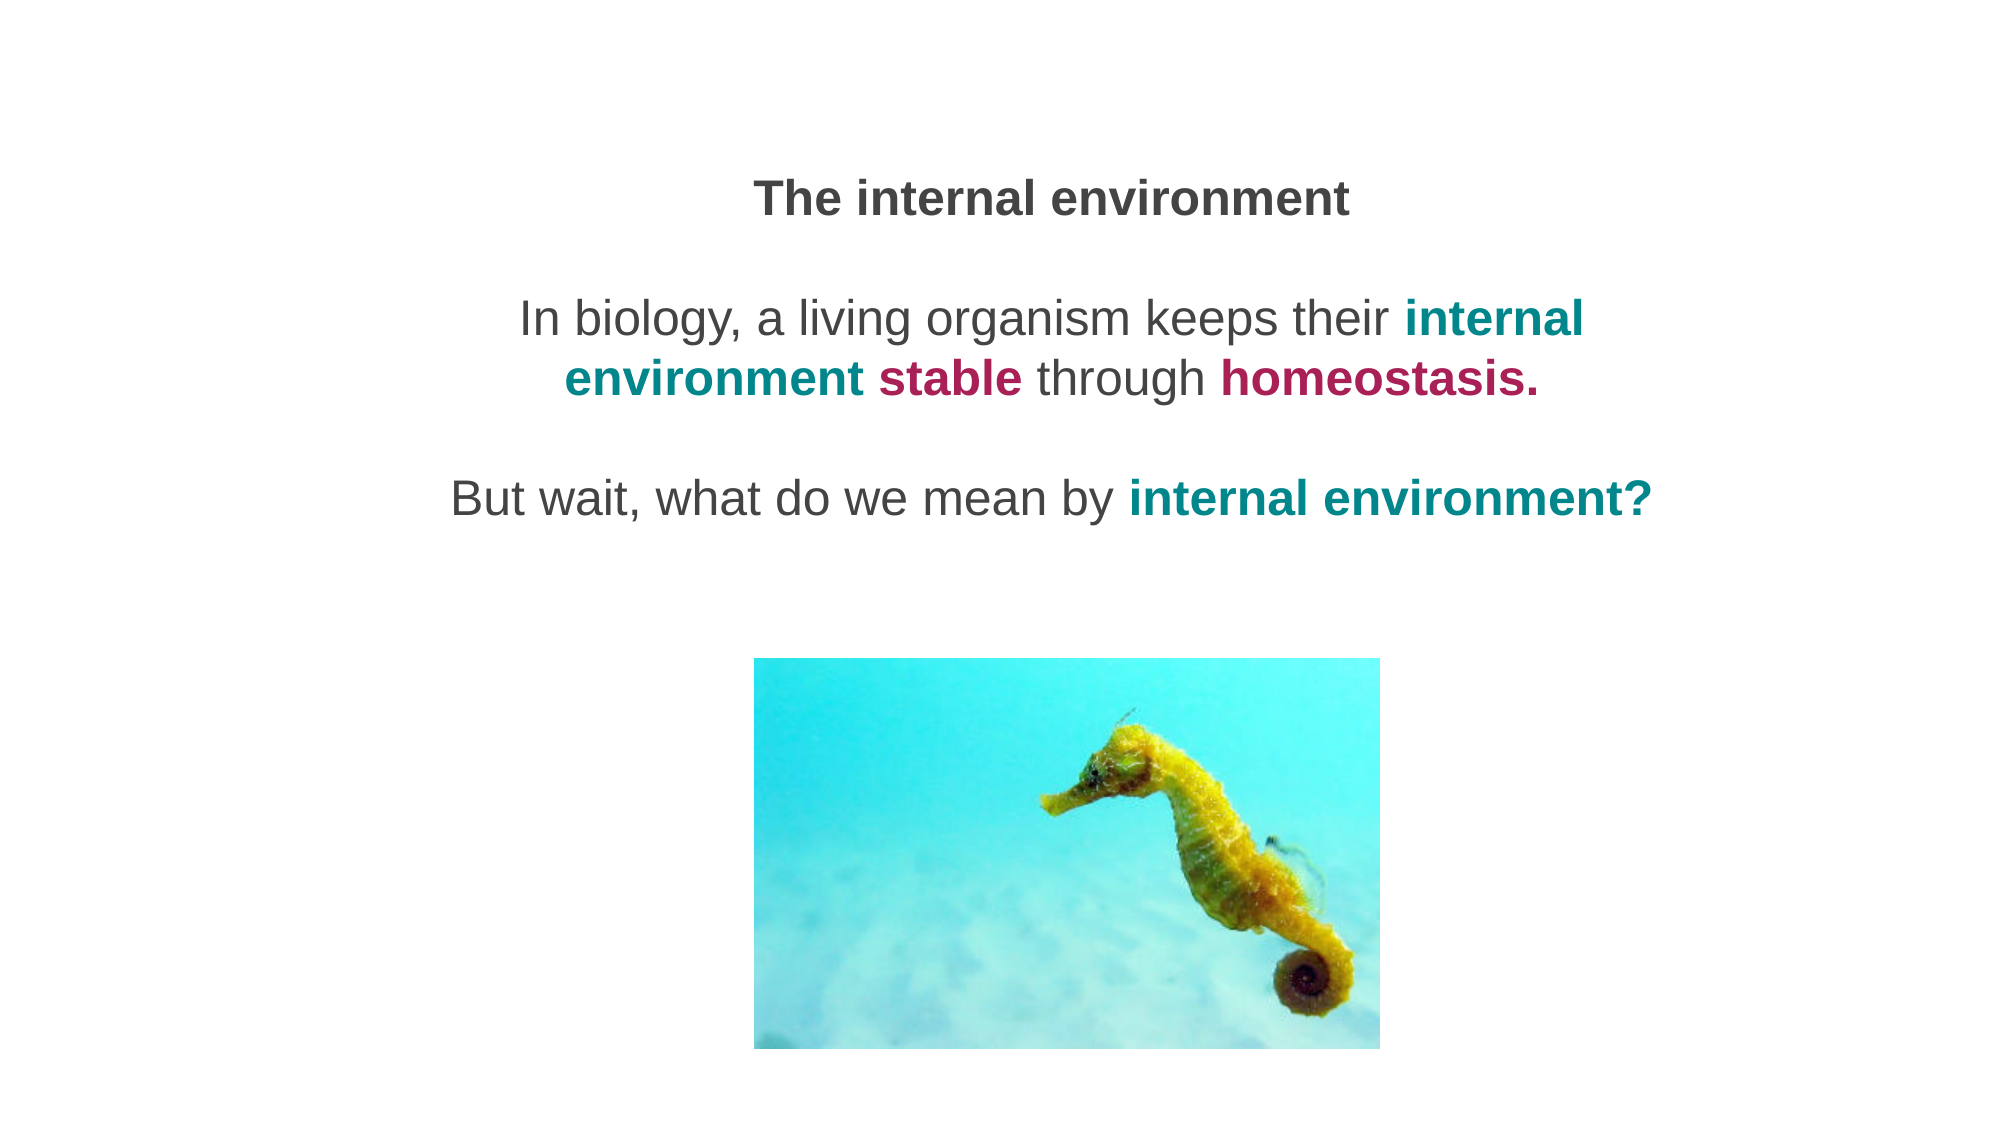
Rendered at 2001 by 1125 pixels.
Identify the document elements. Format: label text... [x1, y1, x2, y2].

text_box The internal environment In biology, a living organism keeps their internal environment stable through homeostasis. But wait, what do we mean by internal environment? [174, 158, 1930, 533]
picture [754, 658, 1380, 1049]
